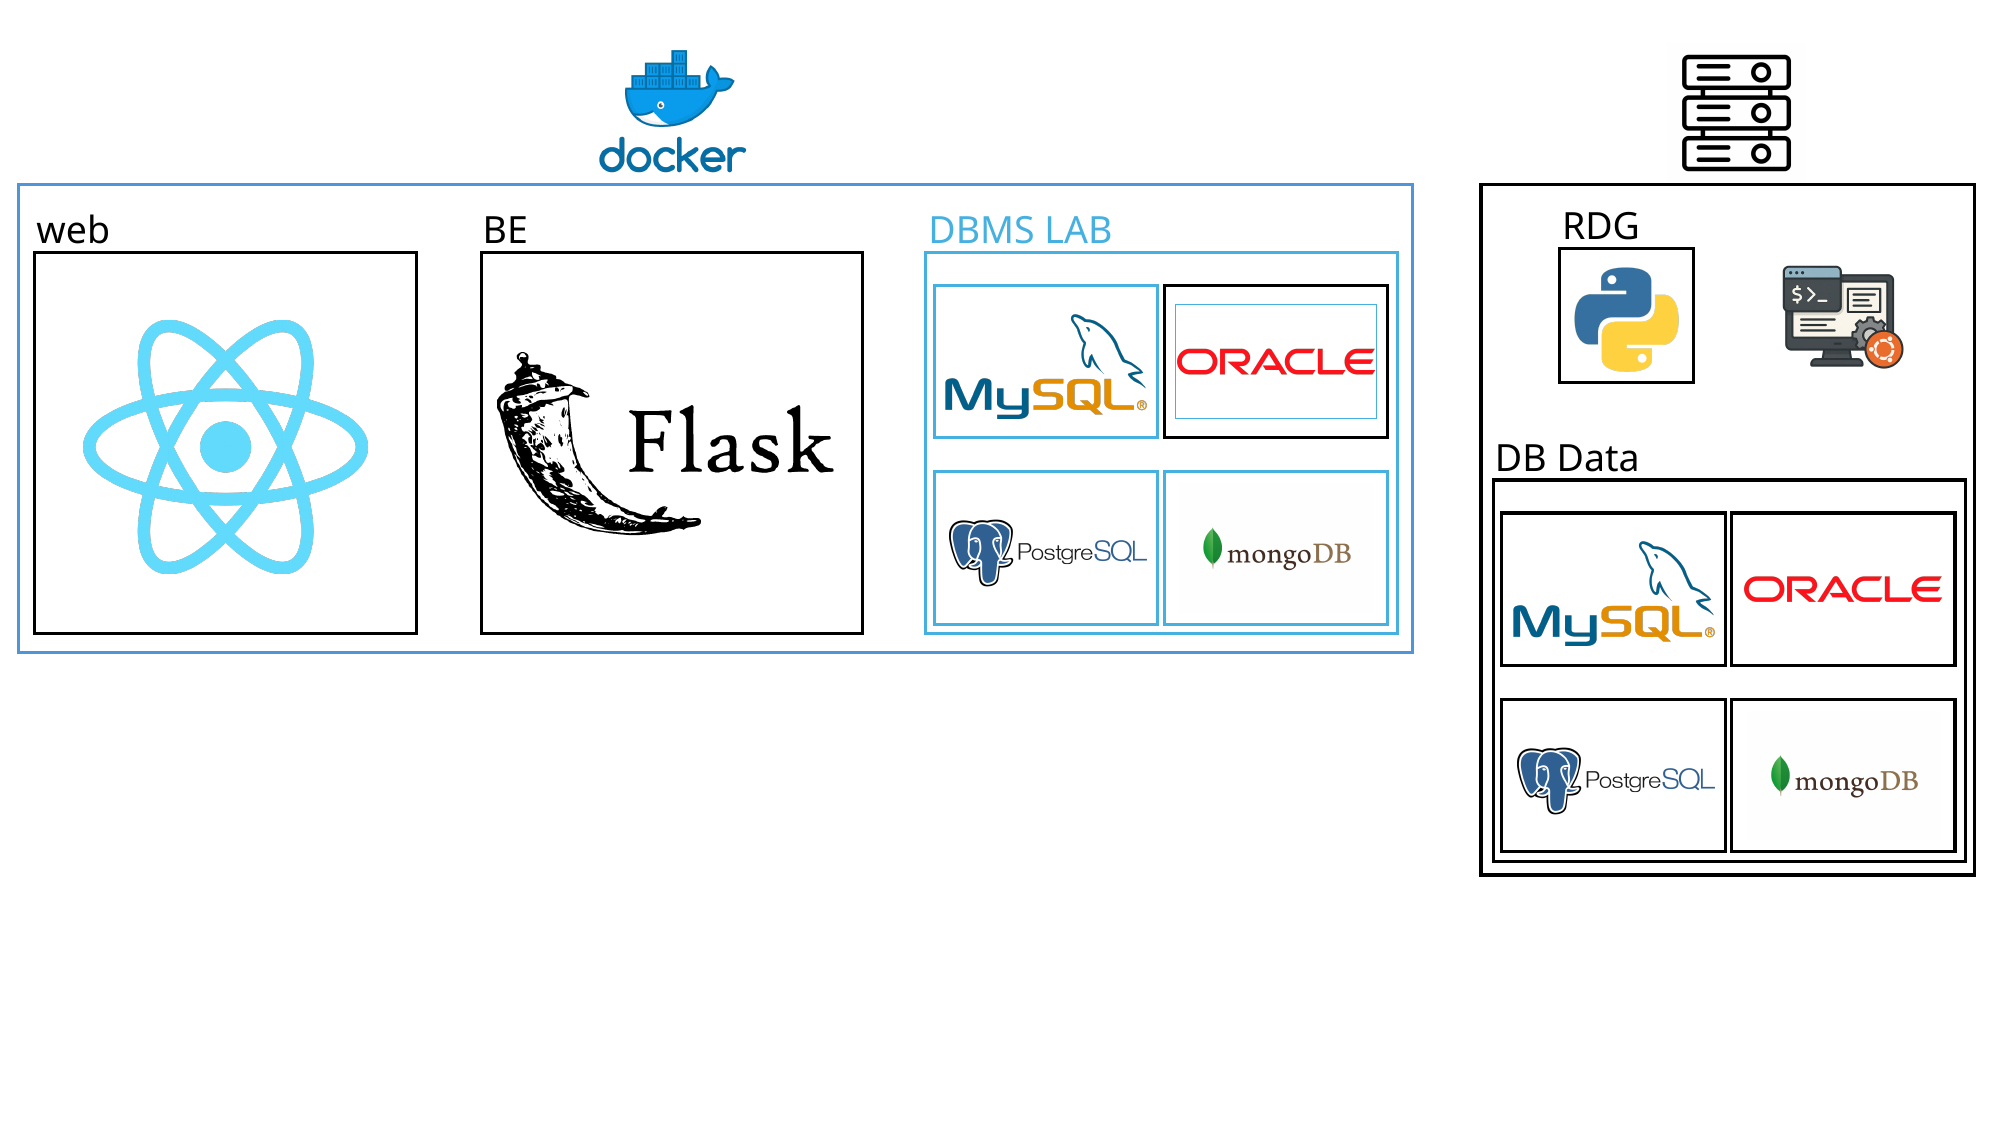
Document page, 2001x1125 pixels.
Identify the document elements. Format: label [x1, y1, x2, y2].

picture [497, 351, 848, 549]
picture [945, 313, 1148, 419]
picture [1174, 304, 1377, 419]
text_box [17, 183, 1414, 654]
picture [1559, 251, 1695, 387]
picture [1512, 541, 1716, 647]
picture [1746, 710, 1942, 841]
picture [82, 319, 369, 574]
picture [1742, 532, 1945, 647]
picture [1761, 241, 1916, 396]
picture [1516, 734, 1716, 827]
picture [585, 36, 759, 185]
picture [948, 507, 1148, 599]
picture [1666, 43, 1807, 183]
text_box [1479, 183, 1976, 877]
picture [1179, 482, 1374, 613]
